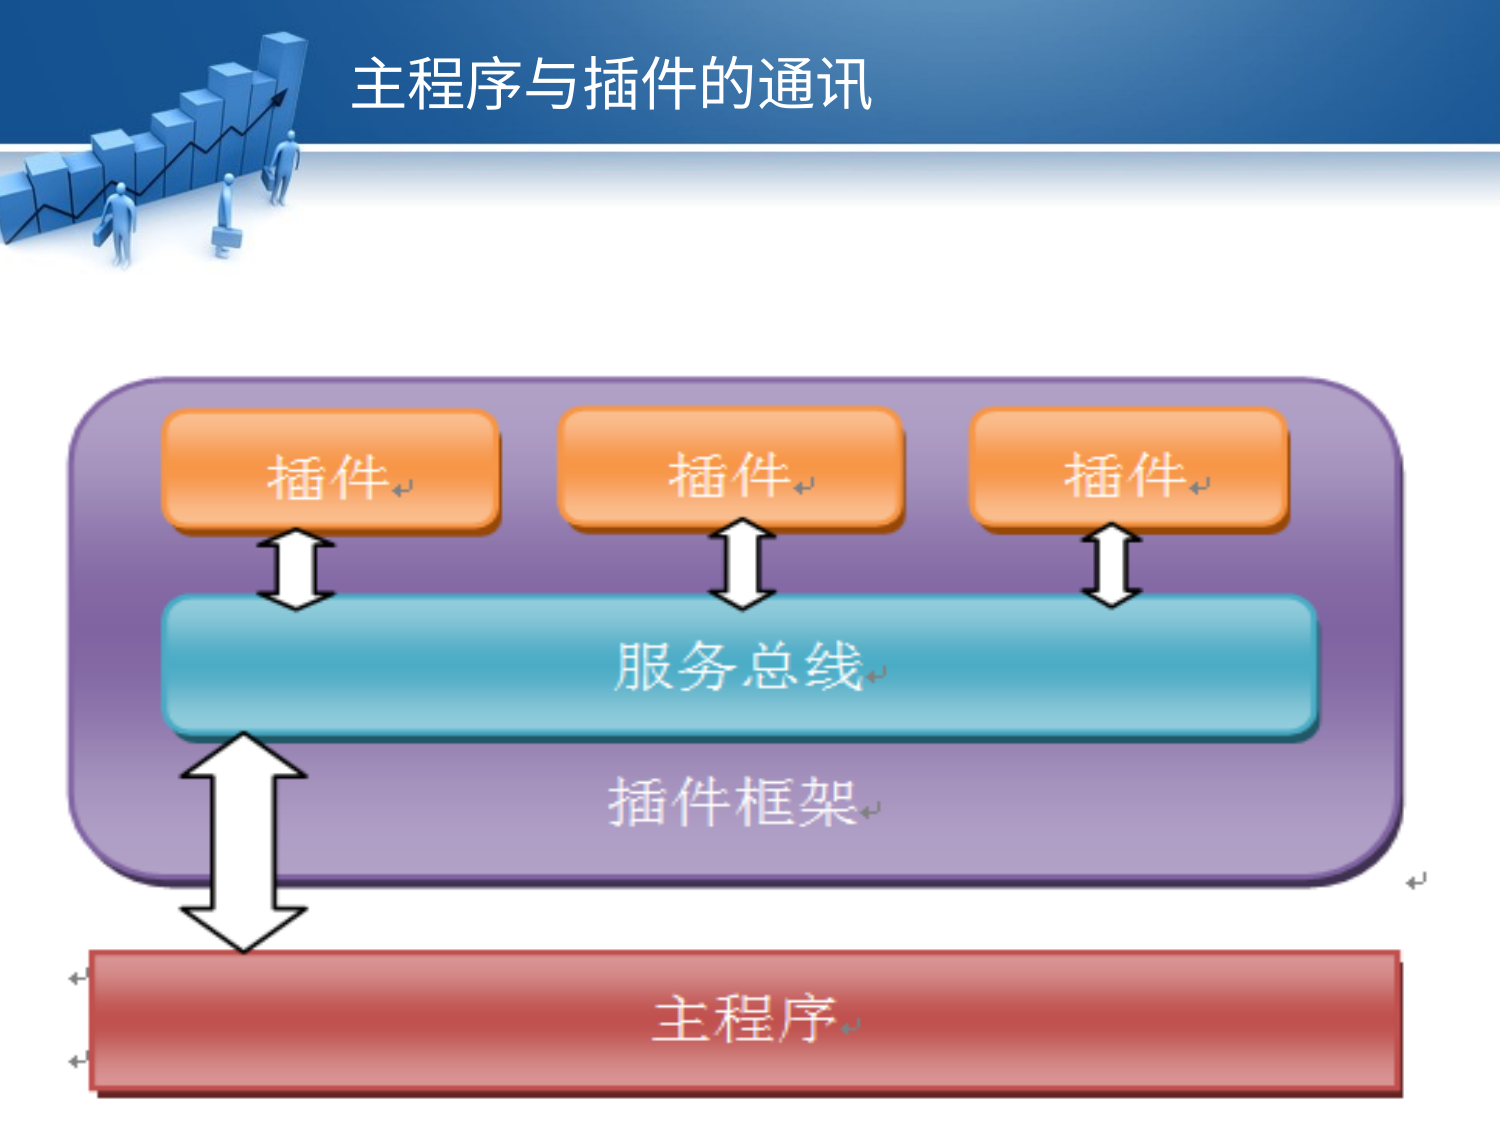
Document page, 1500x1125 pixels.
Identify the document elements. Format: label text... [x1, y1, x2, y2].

picture [0, 0, 1500, 1125]
title 主程序与插件的通讯 [334, 27, 1441, 126]
